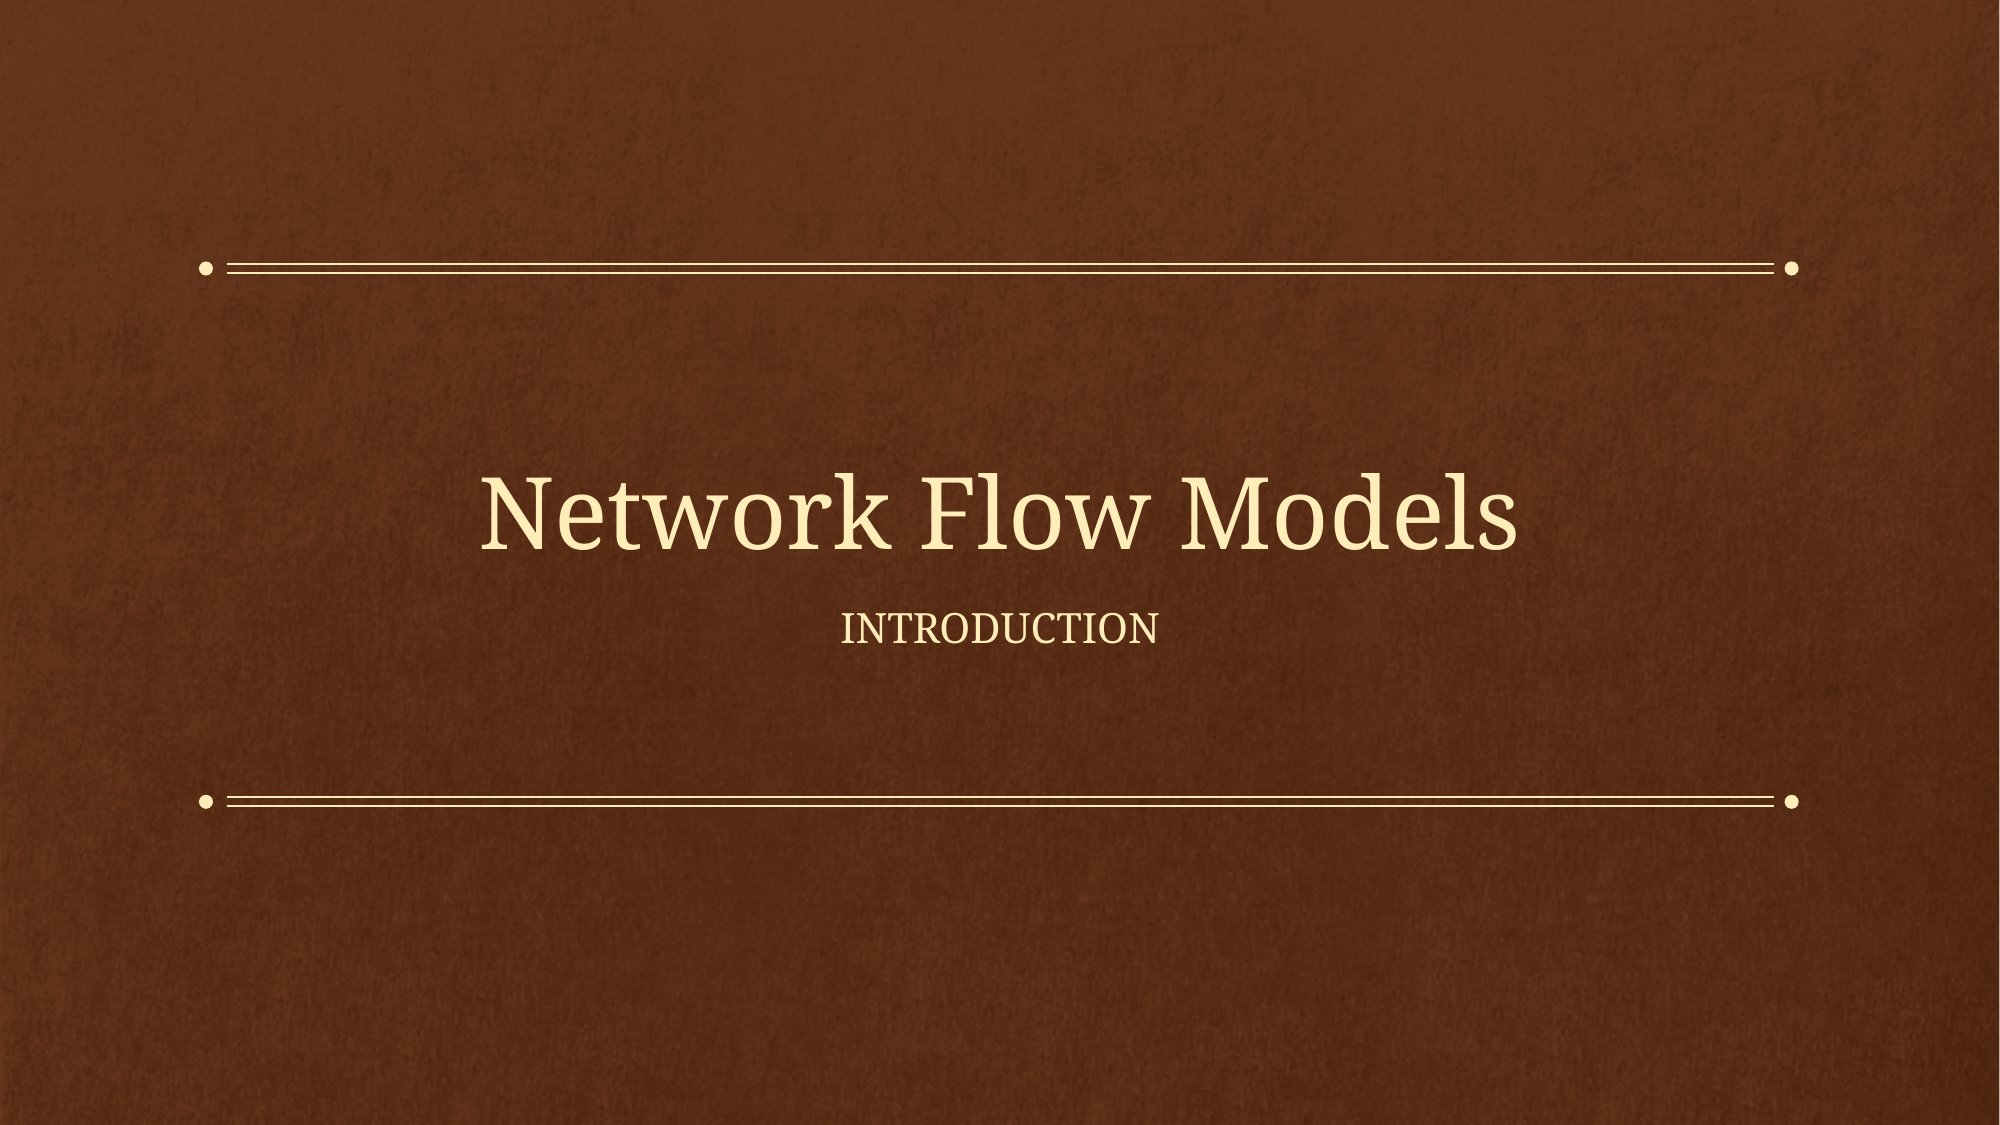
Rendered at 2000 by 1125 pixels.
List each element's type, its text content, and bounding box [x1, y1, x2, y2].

title Network Flow Models [225, 312, 1774, 580]
subtitle Introduction [226, 599, 1774, 763]
